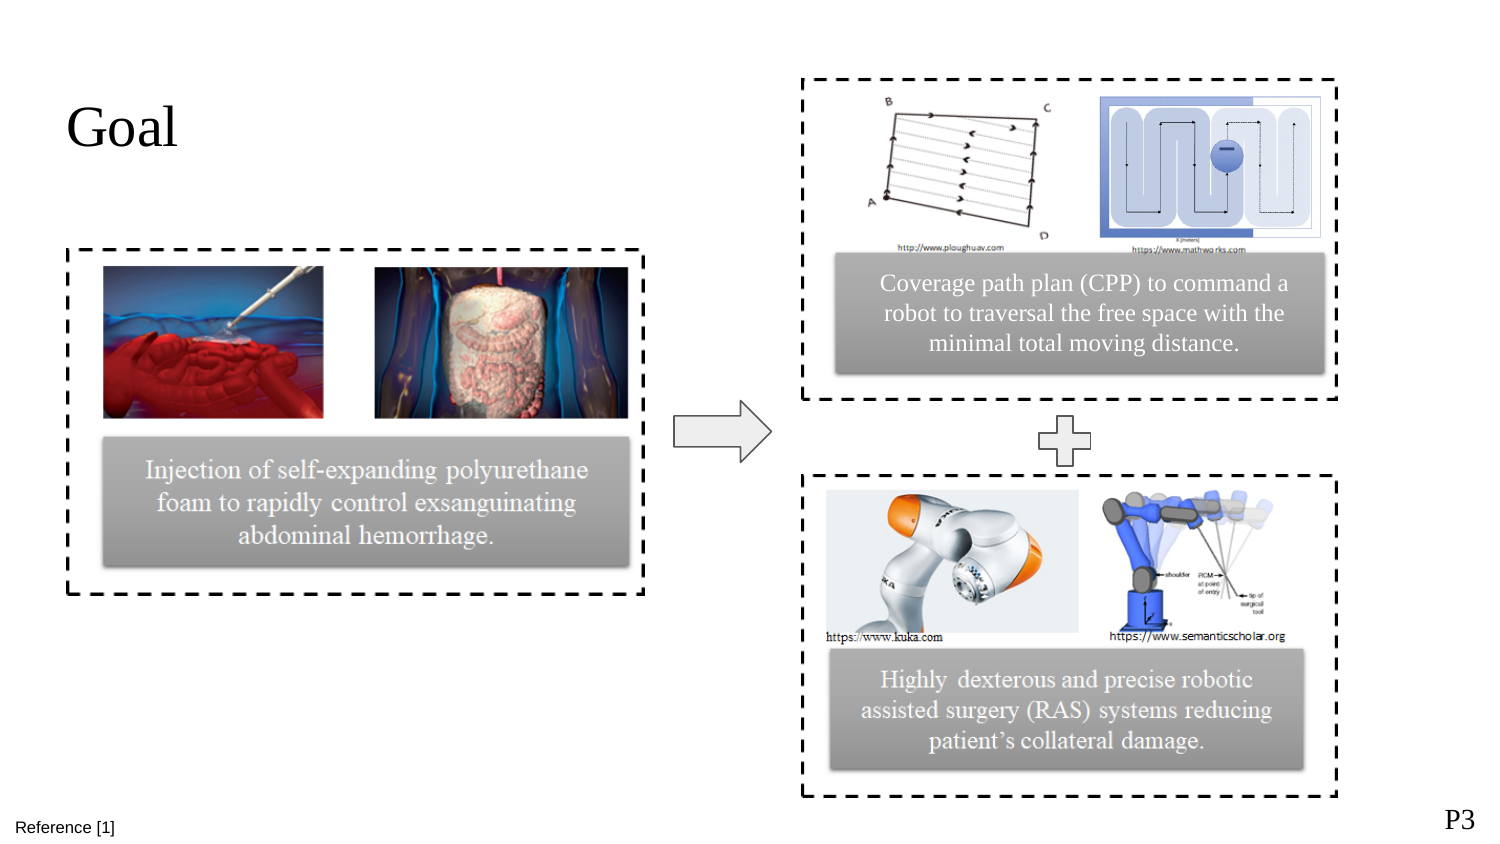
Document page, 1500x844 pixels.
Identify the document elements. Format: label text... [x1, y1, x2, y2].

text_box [800, 58, 1338, 401]
text_box [1039, 416, 1091, 466]
text_box P3 [1419, 791, 1500, 844]
picture [800, 474, 1338, 798]
text_box Reference [1] [0, 809, 134, 844]
text_box [673, 400, 772, 463]
picture [66, 247, 645, 596]
title Goal [51, 72, 444, 167]
